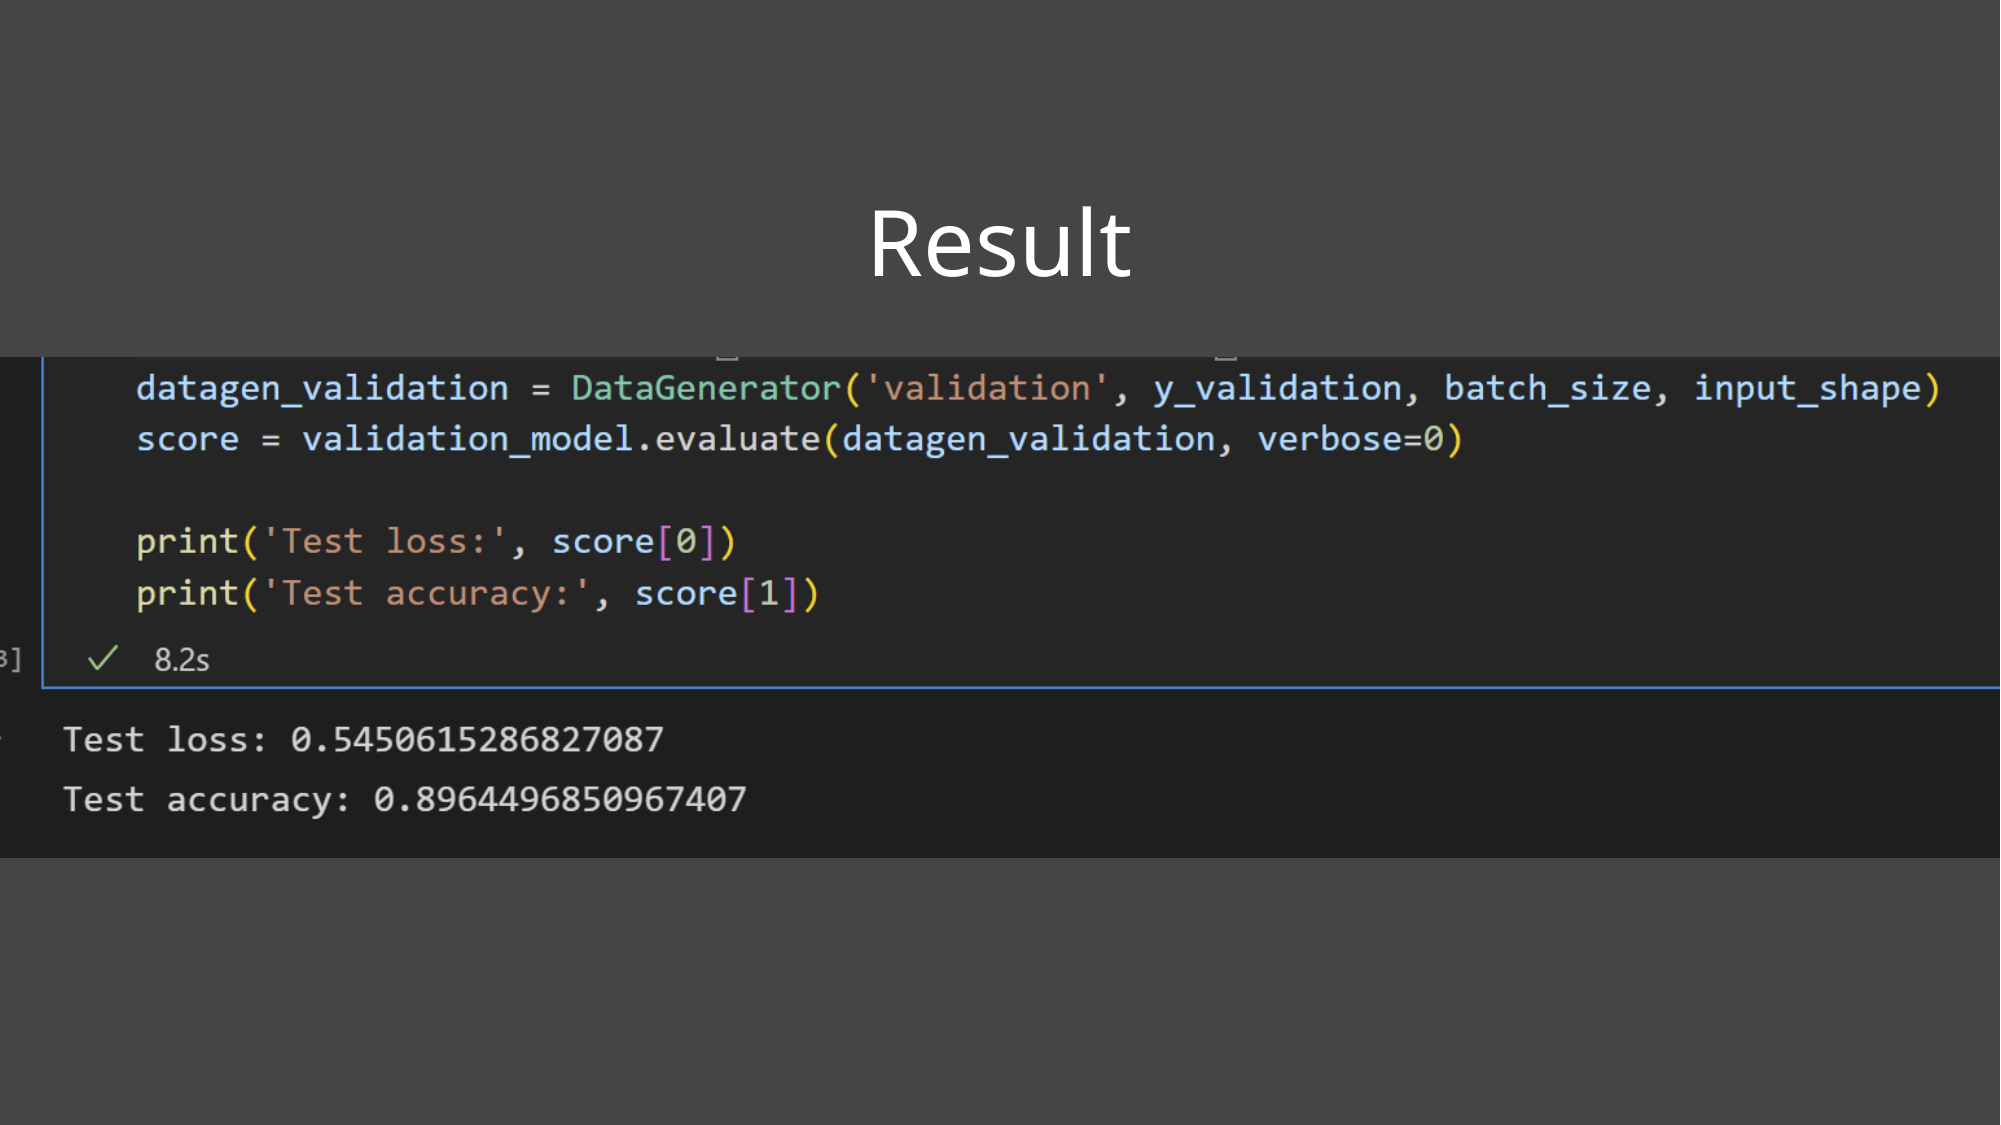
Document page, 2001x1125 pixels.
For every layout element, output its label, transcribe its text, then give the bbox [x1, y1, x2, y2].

text_box [0, 0, 2000, 357]
text_box [0, 858, 2000, 1125]
title Result [282, 158, 1717, 337]
picture [0, 357, 2000, 858]
